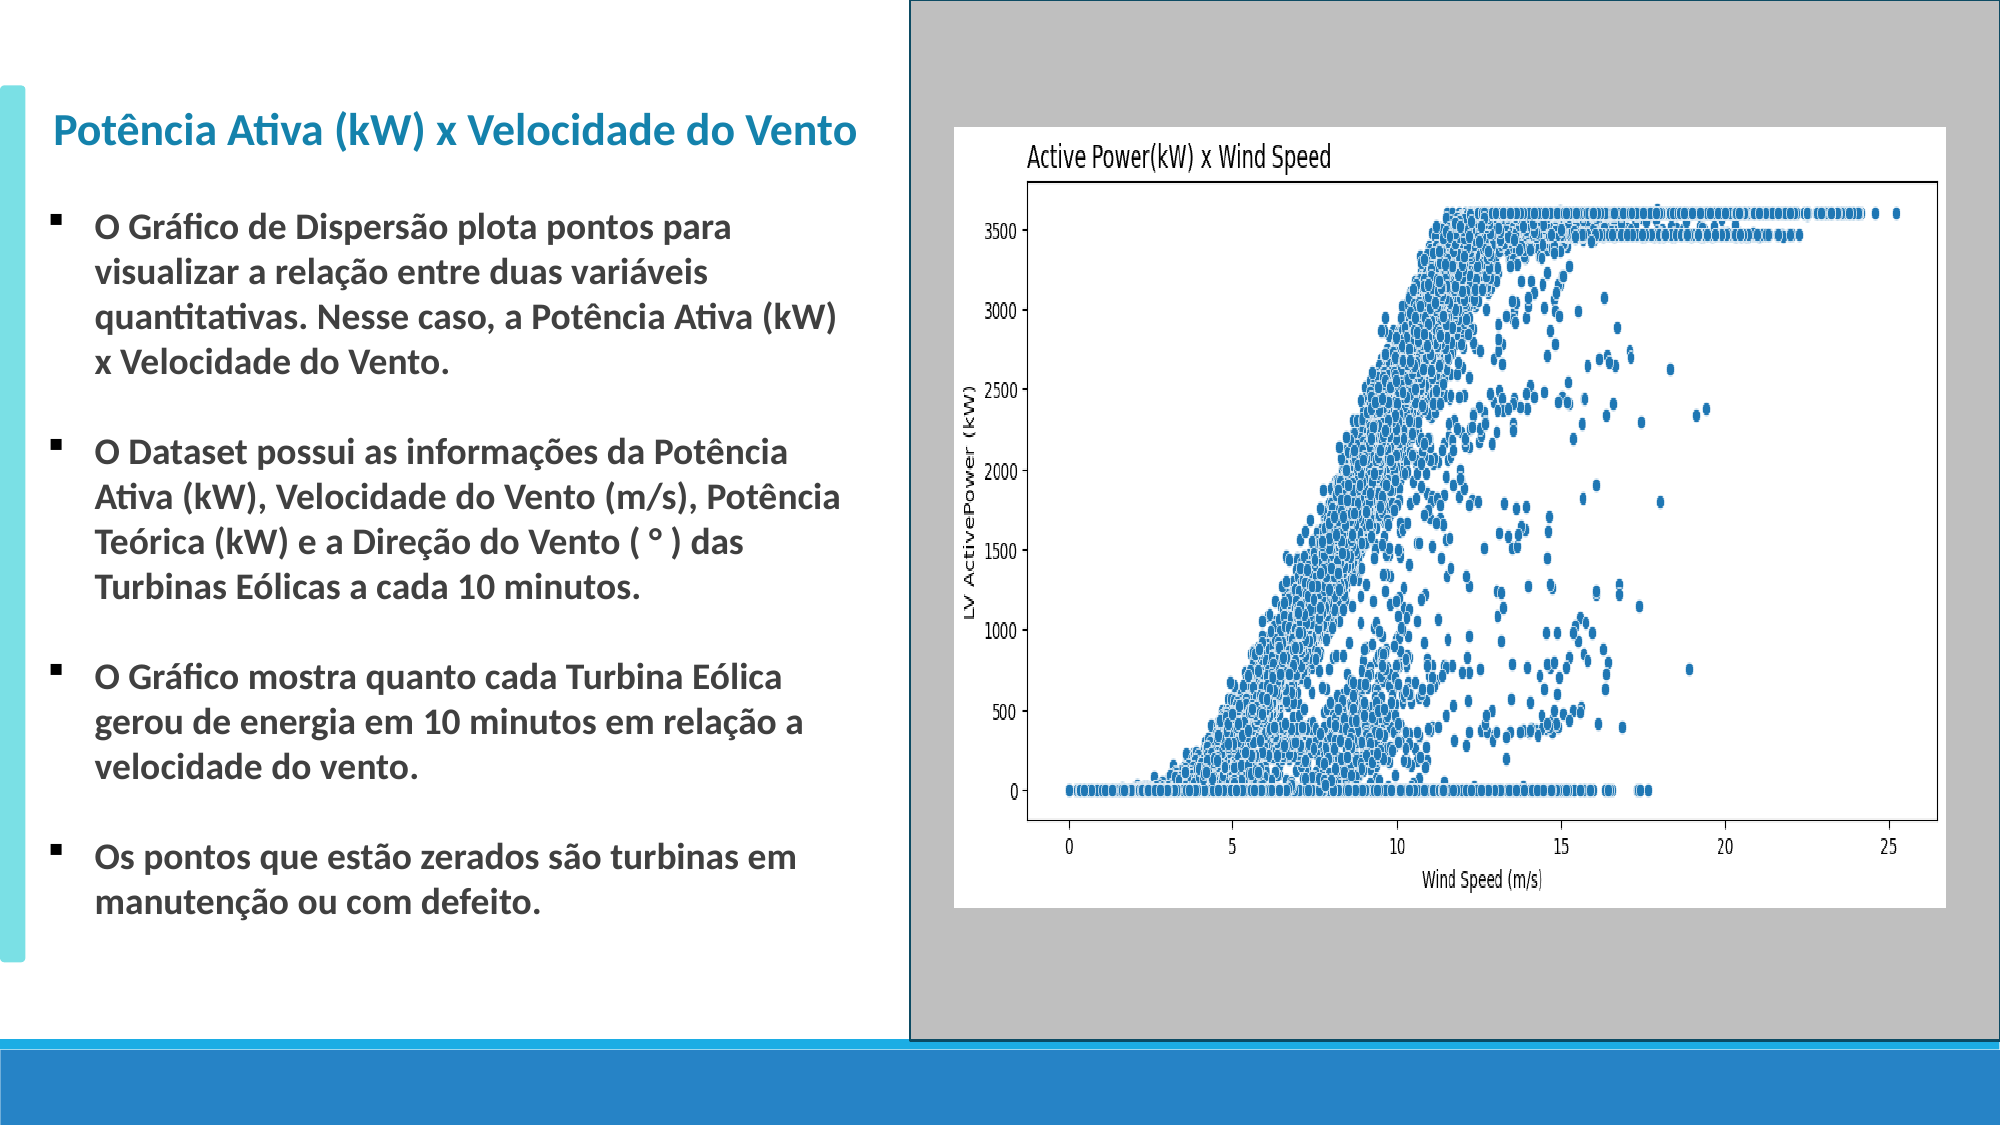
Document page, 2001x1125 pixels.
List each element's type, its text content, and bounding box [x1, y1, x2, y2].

picture [954, 126, 1946, 908]
text_box Potência Ativa (kW) x Velocidade do Vento [27, 92, 955, 162]
text_box [0, 84, 27, 964]
text_box [909, 0, 2000, 1042]
text_box O Gráfico de Dispersão plota pontos para visualizar a relação entre duas variáveis quantitativas. Nesse caso, a Potência Ativa (kW) x Velocidade do Vento. O Dataset possui as informações da Potência Ativa (kW), Velocidade do Vento (m/s), Potência Teórica (kW) e a Direção do Vento ( ° ) das Turbinas Eólicas a cada 10 minutos. O Gráfico mostra quanto cada Turbina Eólica gerou de energia em 10 minutos em relação a velocidade do vento. Os pontos que estão zerados são turbinas em manutenção ou com defeito. [33, 194, 878, 1065]
